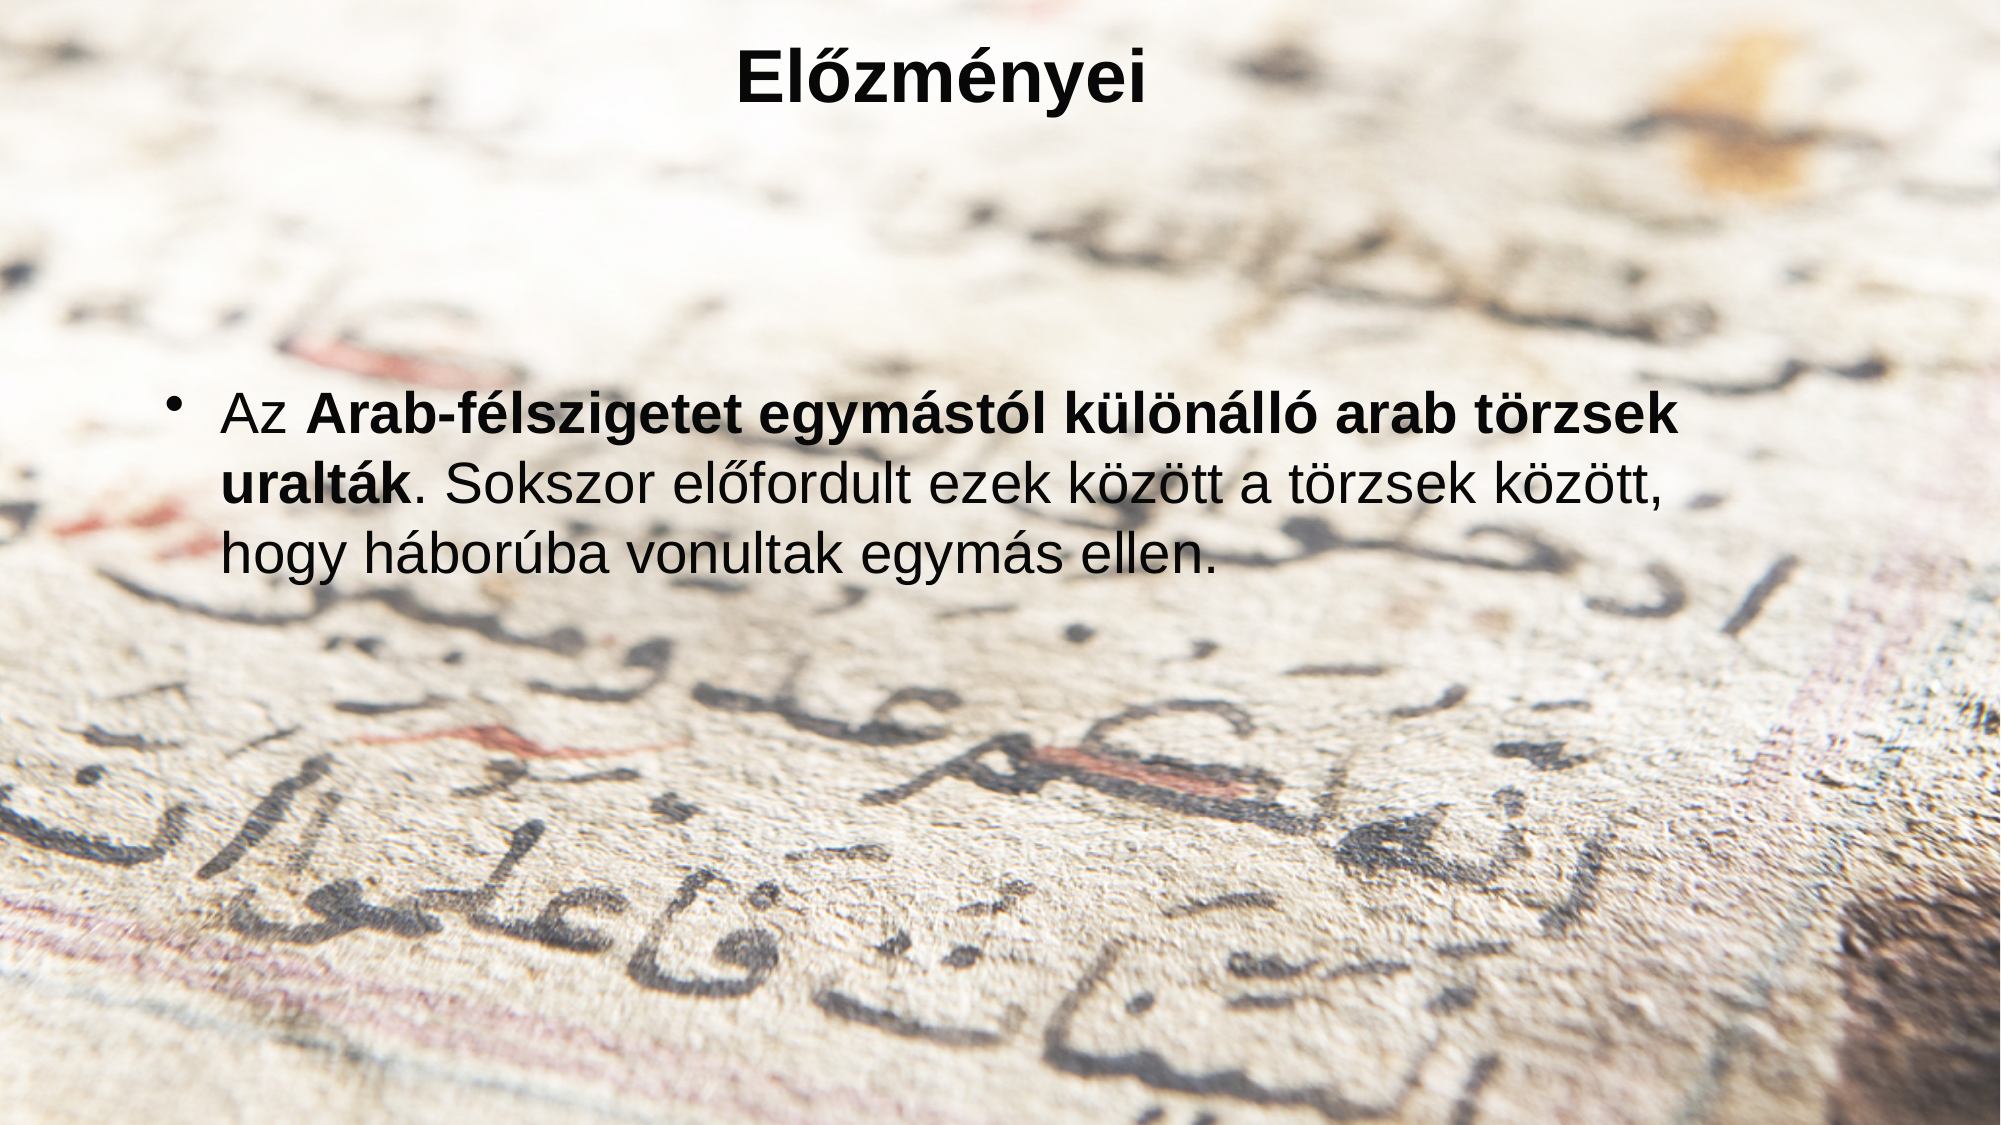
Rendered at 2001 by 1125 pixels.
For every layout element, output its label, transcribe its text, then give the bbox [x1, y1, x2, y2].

list Az Arab-félszigetet egymástól különálló arab törzsek uralták. Sokszor előfordult ezek között a törzsek között, hogy háborúba vonultak egymás ellen. [149, 367, 1773, 631]
picture [0, 0, 2001, 1125]
title Előzményei [149, 30, 1773, 115]
